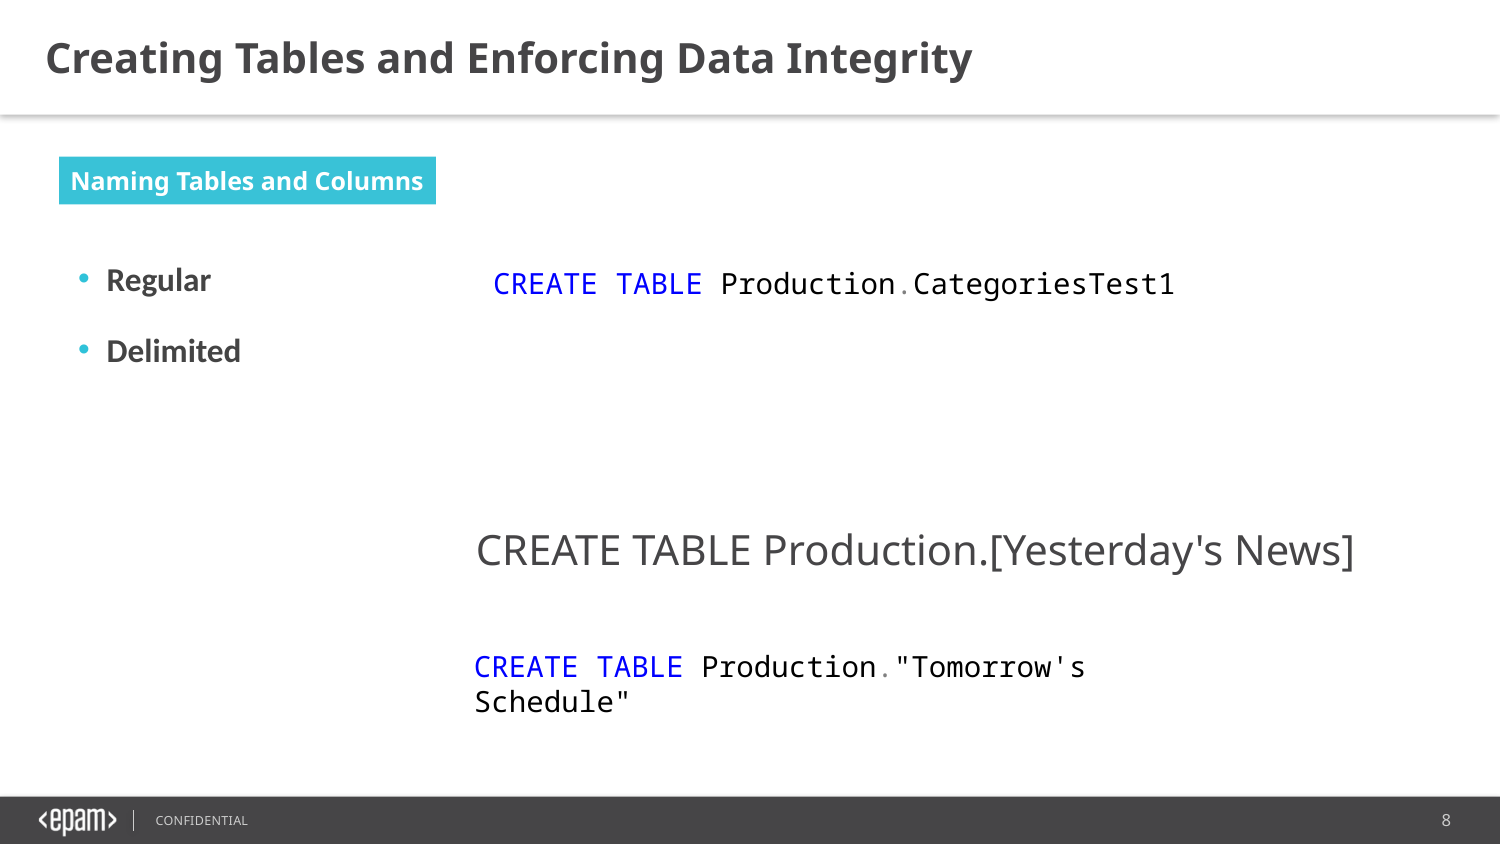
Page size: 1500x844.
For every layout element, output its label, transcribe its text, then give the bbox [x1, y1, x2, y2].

list Creating Tables and Enforcing Data Integrity [0, 0, 1500, 115]
text_box CREATE TABLE Production."Tomorrow's Schedule" [459, 640, 1210, 726]
text_box Naming Tables and Columns [59, 156, 436, 205]
text_box Regular Delimited [63, 246, 737, 786]
text_box CREATE TABLE Production.[Yesterday's News] [461, 516, 1371, 582]
picture [38, 808, 117, 837]
text_box CREATE TABLE Production.CategoriesTest1 [478, 258, 1191, 309]
